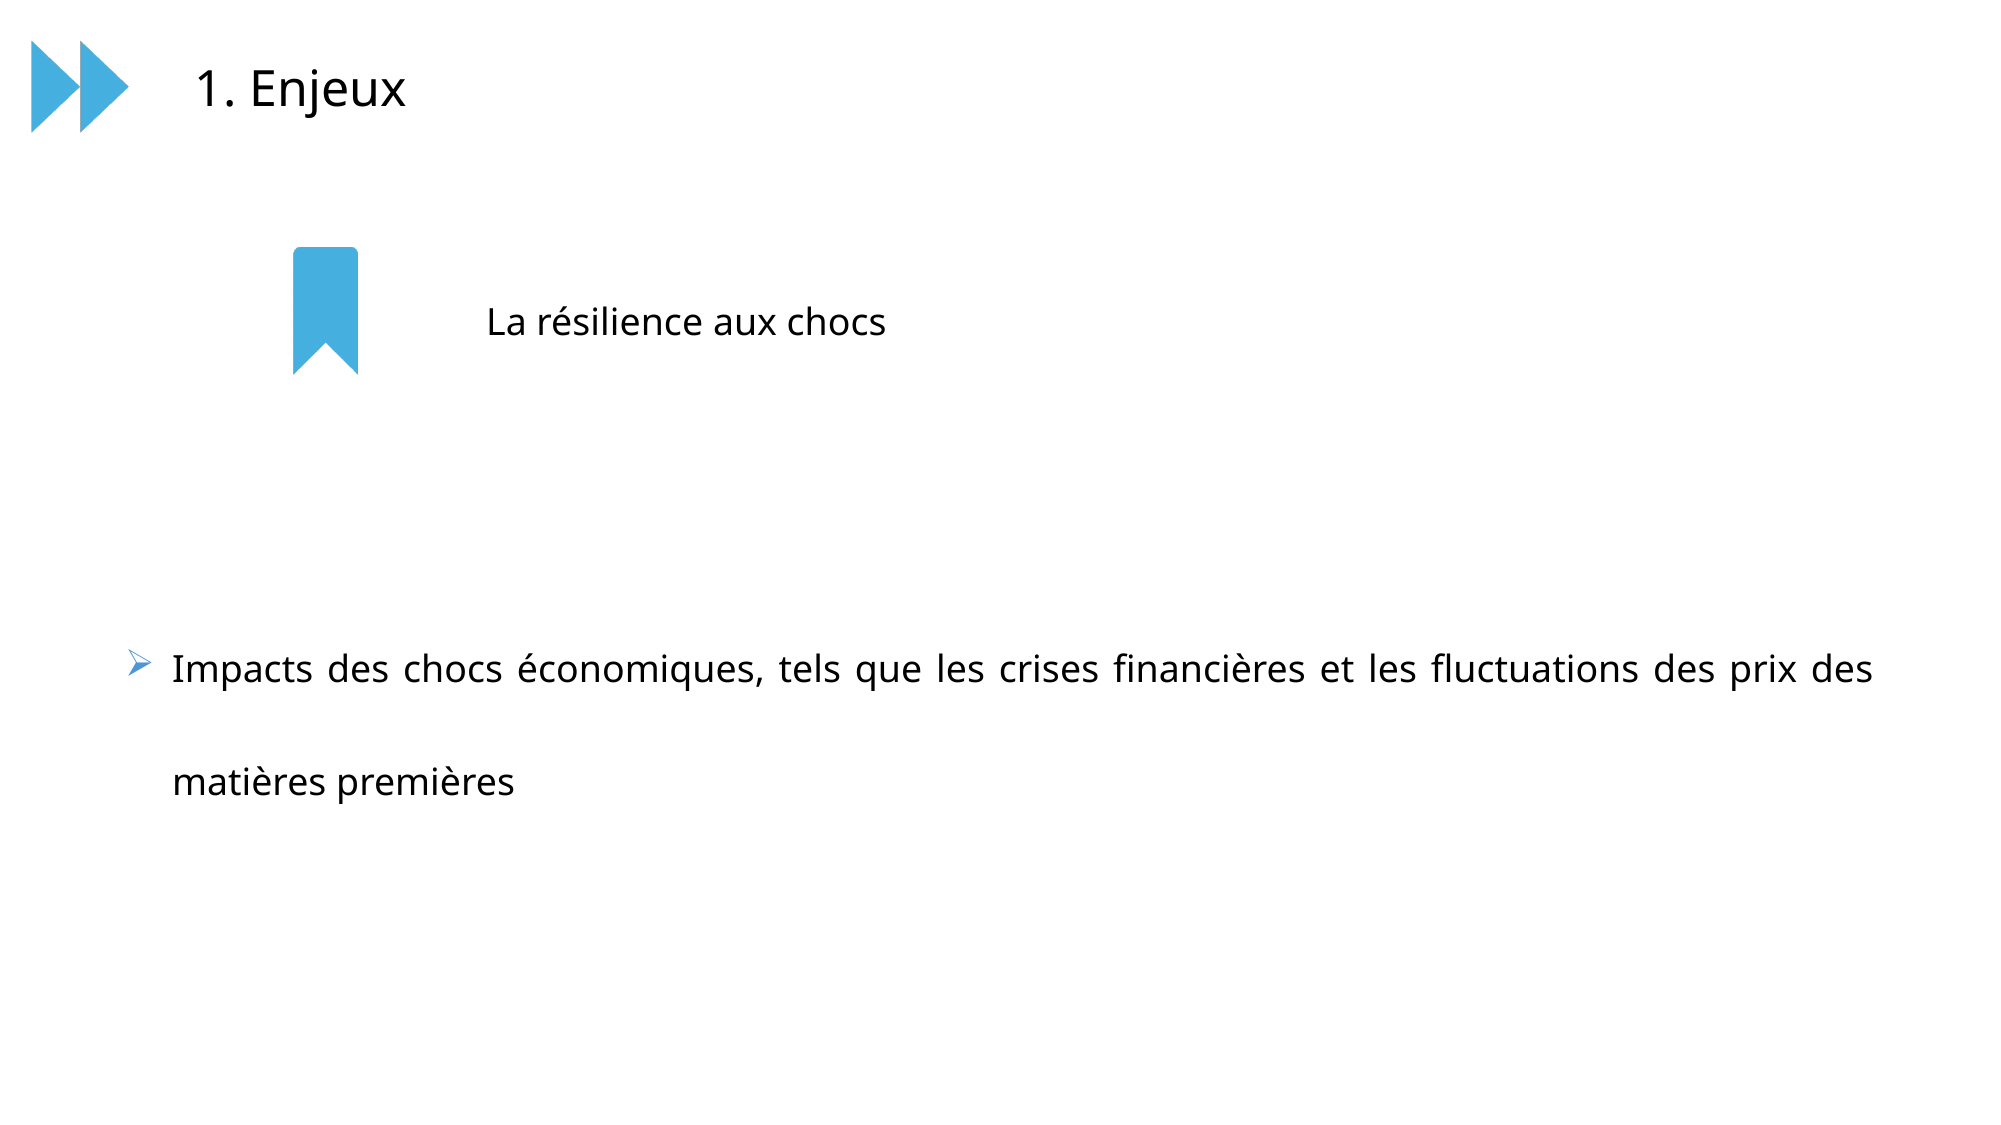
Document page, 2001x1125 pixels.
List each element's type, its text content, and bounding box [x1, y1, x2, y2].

picture [249, 234, 401, 386]
text_box La résilience aux chocs [471, 268, 903, 351]
text_box Impacts des chocs économiques, tels que les crises financières et les fluctuations des prix des matières premières [110, 570, 1890, 811]
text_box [0, 11, 453, 163]
